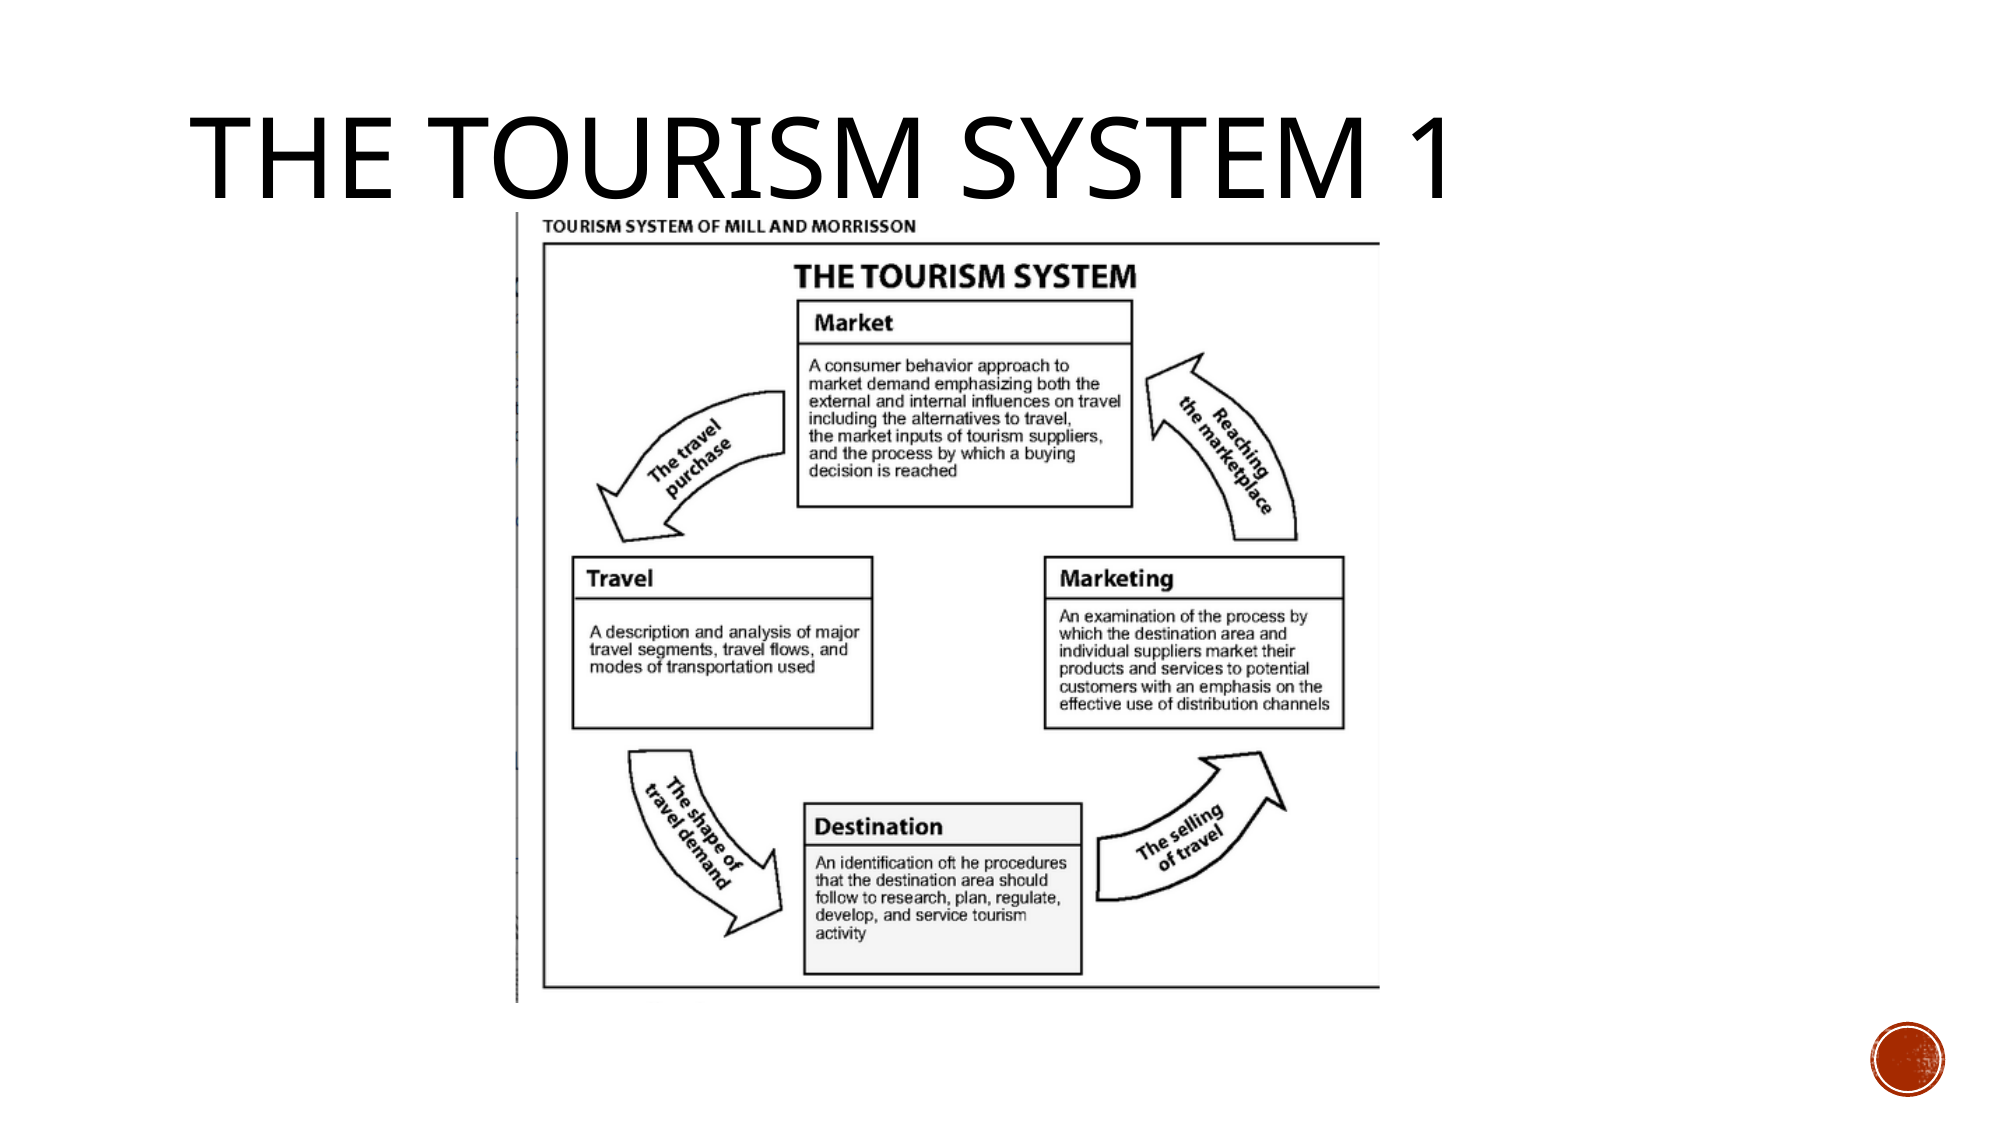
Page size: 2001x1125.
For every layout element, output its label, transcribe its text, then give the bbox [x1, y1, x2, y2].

title The Tourism System 1 [174, 30, 1825, 295]
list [519, 215, 1378, 1000]
